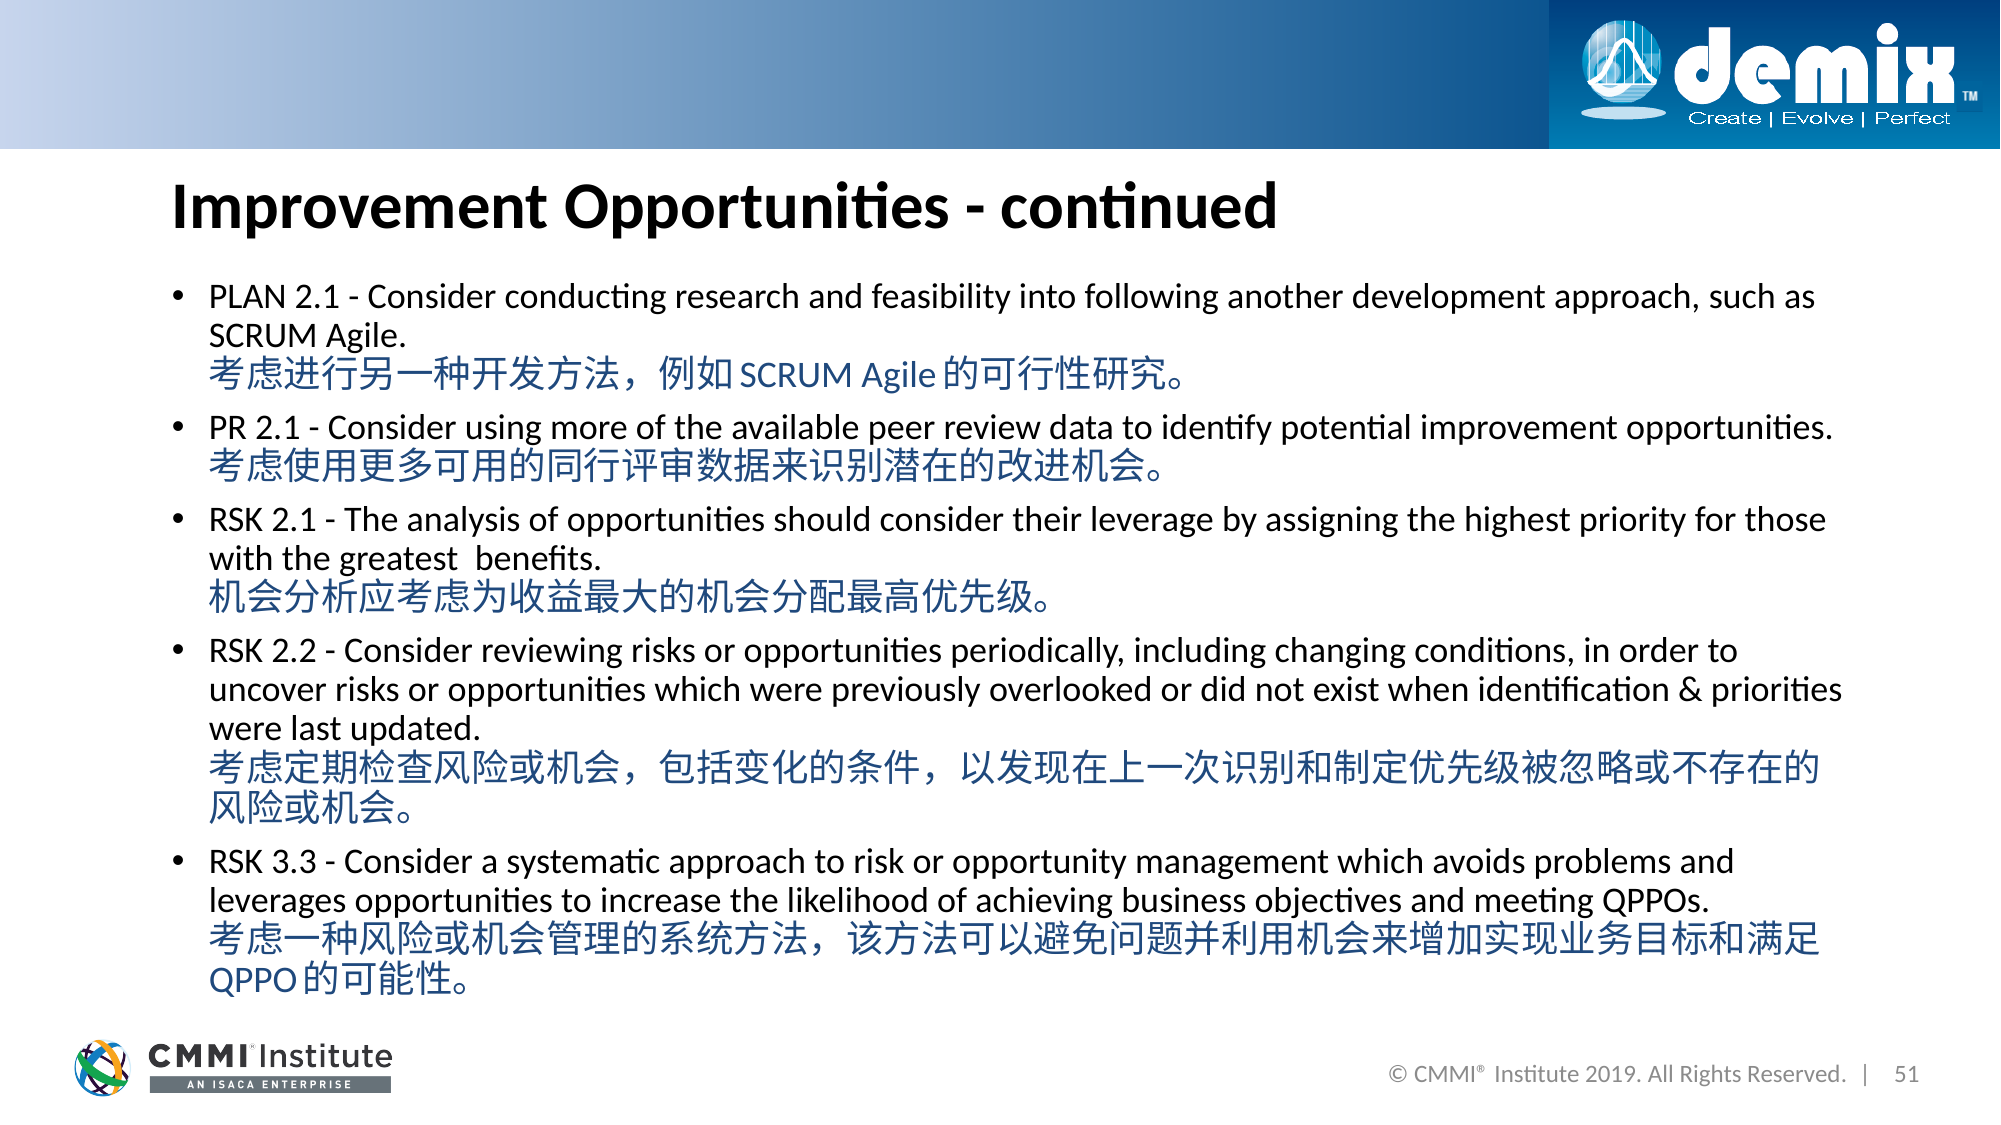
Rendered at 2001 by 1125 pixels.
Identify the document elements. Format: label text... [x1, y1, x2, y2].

picture [41, 993, 439, 1125]
picture [1582, 106, 1665, 119]
title Improvement Opportunities - continued [156, 157, 1863, 257]
list PLAN 2.1 - Consider conducting research and feasibility into following another development approach, such as SCRUM Agile. 考虑进行另一种开发方法，例如SCRUM Agile的可行性研究。 PR 2.1 - Consider using more of the available peer review data to identify potential improvement opportunities. 考虑使用更多可用的同行评审数据来识别潜在的改进机会。 RSK 2.1 - The analysis of opportunities should consider their leverage by assigning the highest priority for those with the greatest benefits. 机会分析应考虑为收益最大的机会分配最高优先级。 RSK 2.2 - Consider reviewing risks or opportunities periodically, including changing conditions, in order to uncover risks or opportunities which were previously overlooked or did not exist when identification & priorities were last updated. 考虑定期检查风险或机会，包括变化的条件，以发现在上一次识别和制定优先级被忽略或不存在的风险或机会。 RSK 3.3 - Consider a systematic approach to risk or opportunity management which avoids problems and leverages opportunities to increase the likelihood of achieving business objectives and meeting QPPOs. 考虑一种风险或机会管理的系统方法，该方法可以避免问题并利用机会来增加实现业务目标和满足QPPO的可能性。 [156, 270, 1863, 1014]
picture [1549, 0, 2000, 111]
